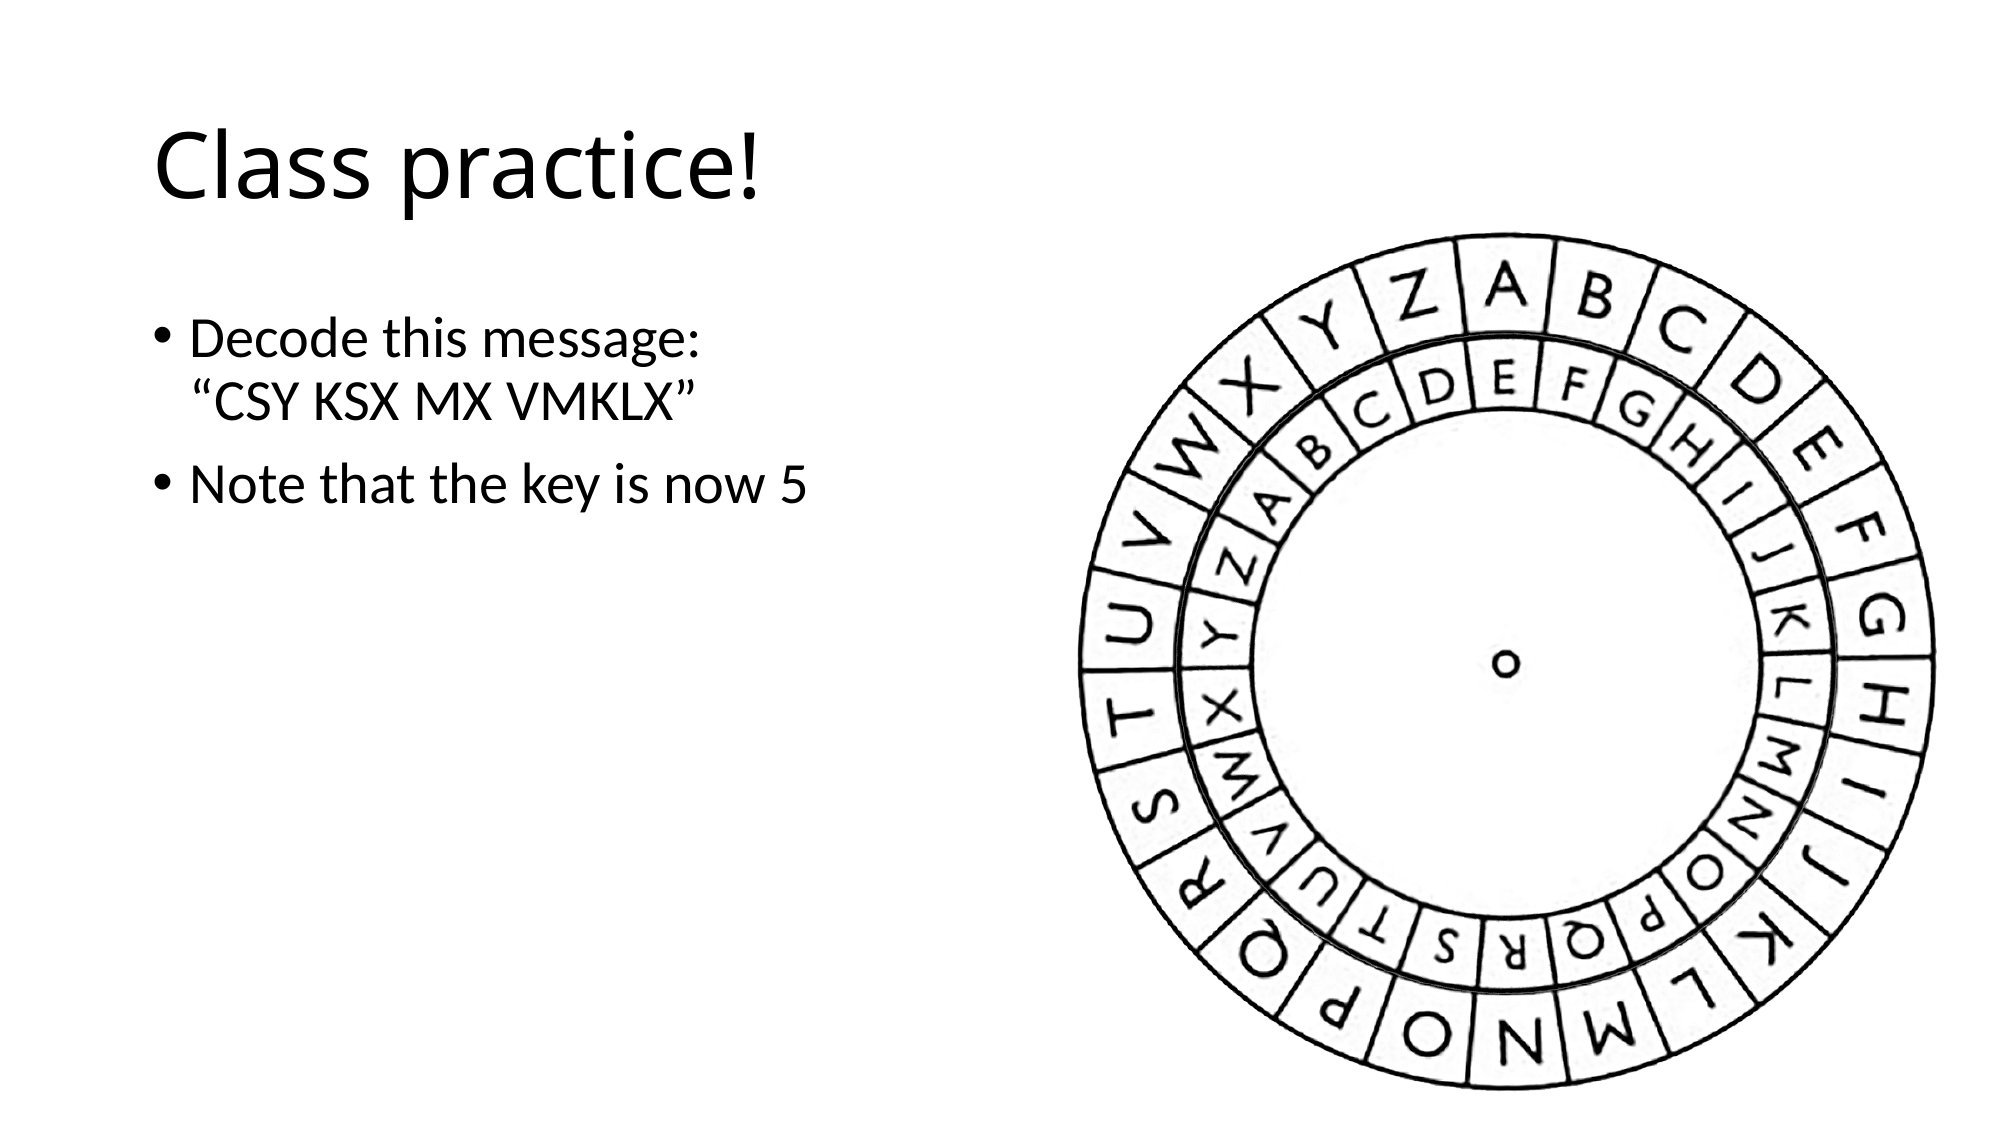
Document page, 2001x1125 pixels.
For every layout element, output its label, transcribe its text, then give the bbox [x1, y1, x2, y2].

list Decode this message: “CSY KSX MX VMKLX” Note that the key is now 5 [137, 299, 1066, 1014]
title Class practice! [137, 59, 1863, 278]
picture [1047, 203, 1965, 1122]
